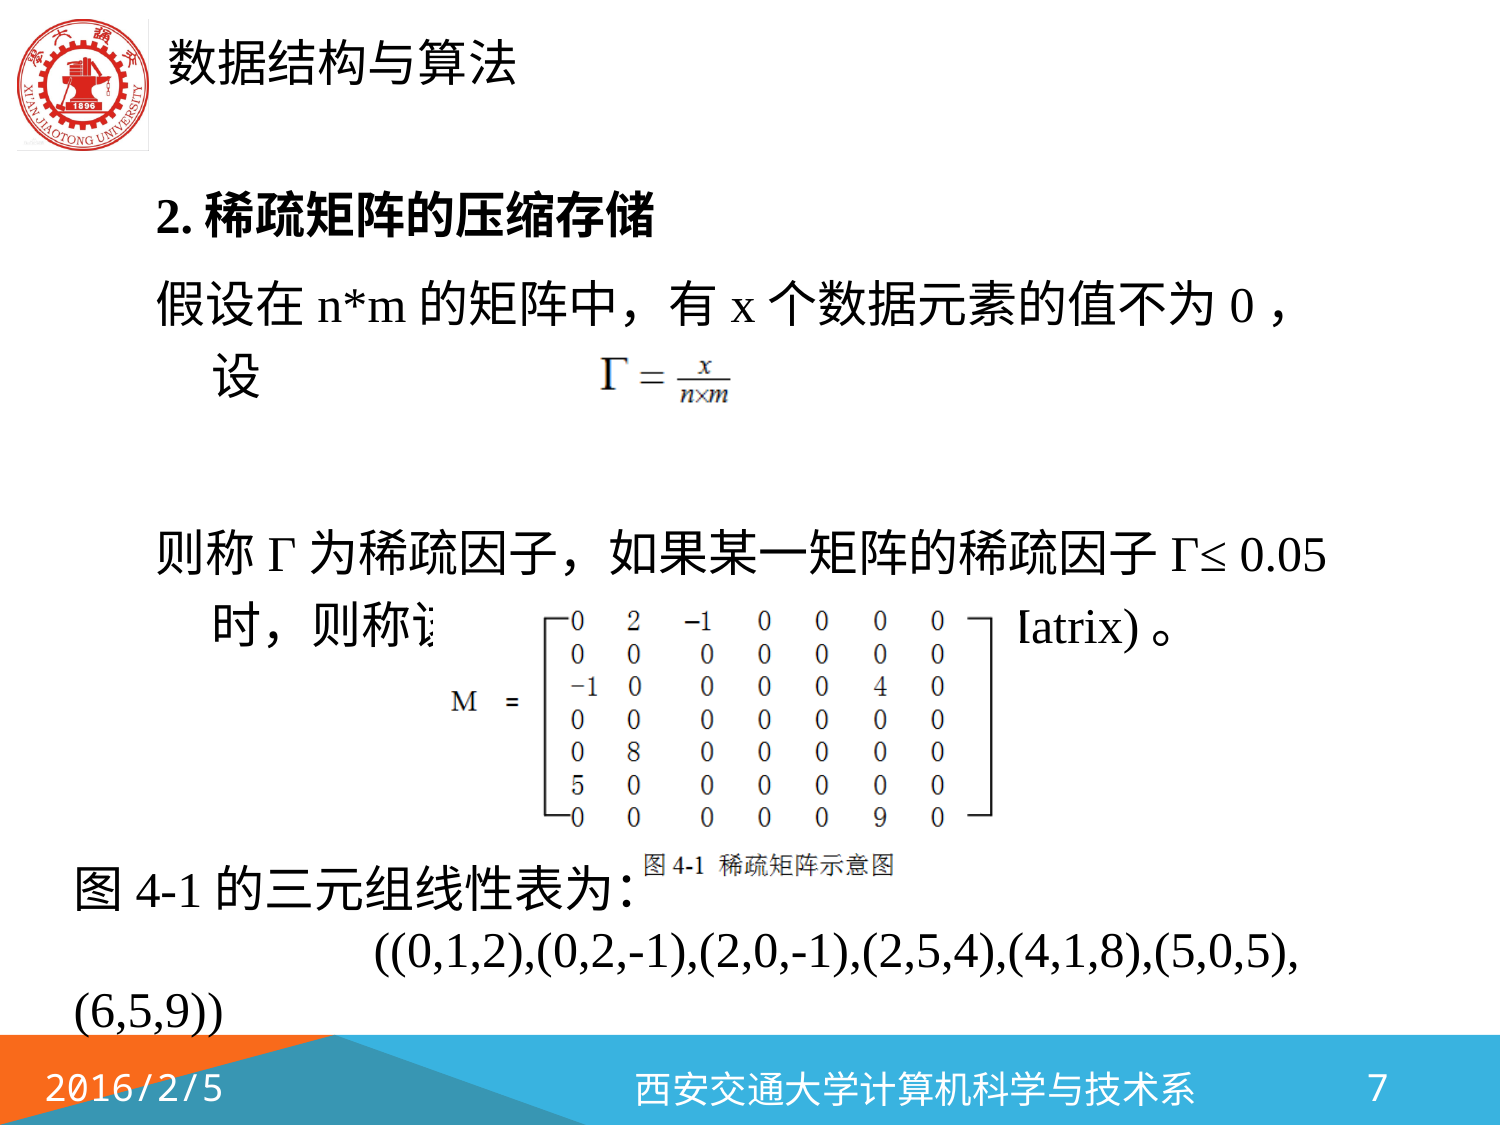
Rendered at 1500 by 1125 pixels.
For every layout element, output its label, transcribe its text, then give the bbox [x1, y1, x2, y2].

picture [573, 339, 762, 417]
list 2.稀疏矩阵的压缩存储 假设在n*m的矩阵中，有x个数据元素的值不为0，设 则称Γ为稀疏因子，如果某一矩阵的稀疏因子Γ≤ 0.05时，则称该矩阵为稀疏矩阵(Sparse Matrix)。 [140, 164, 1375, 752]
text_box 图4-1的三元组线性表为： ((0,1,2),(0,2,-1),(2,0,-1),(2,5,4),(4,1,8),(5,0,5),(6,5,9)) [58, 849, 1430, 1045]
picture [433, 597, 1020, 890]
picture [17, 19, 149, 151]
